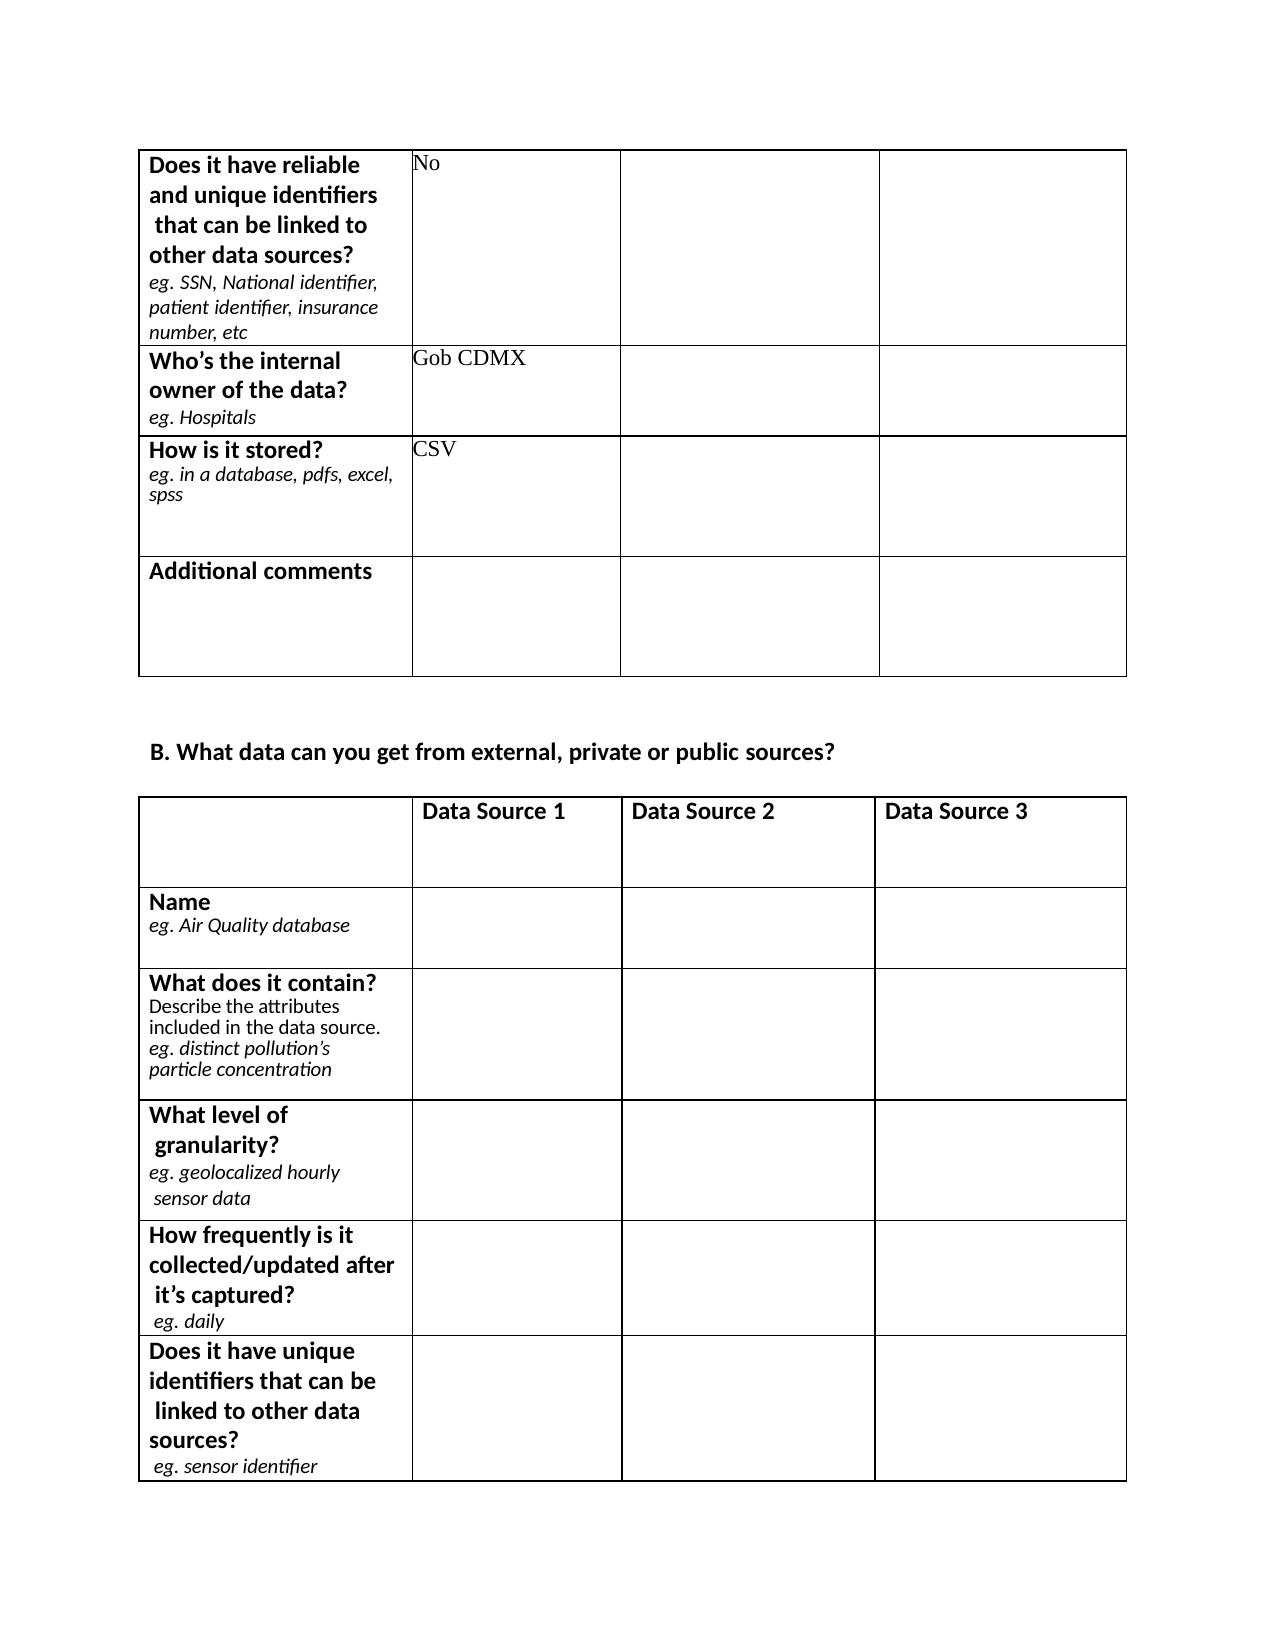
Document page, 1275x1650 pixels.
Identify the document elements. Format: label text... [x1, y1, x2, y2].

table_cell [413, 1221, 621, 1335]
table_cell [623, 1101, 874, 1220]
table_header Data Source 1 [413, 798, 621, 887]
table_cell [876, 1336, 1126, 1480]
table_cell Name eg. Air Quality database [140, 888, 412, 968]
table_cell What level of granularity? eg. geolocalized hourly sensor data [140, 1101, 412, 1220]
table_cell [621, 437, 879, 556]
table_header [621, 151, 879, 345]
table_header Data Source 3 [876, 798, 1126, 887]
table_cell [413, 969, 621, 1099]
table_cell [880, 557, 1126, 676]
table_cell How is it stored? eg. in a database, pdfs, excel, spss [140, 437, 412, 556]
table_cell Who’s the internal owner of the data? eg. Hospitals [140, 346, 412, 435]
table_cell [621, 557, 879, 676]
table_cell Gob CDMX [413, 346, 620, 435]
table_cell [880, 346, 1126, 435]
table_cell [623, 888, 874, 968]
table_cell [876, 1101, 1126, 1220]
table_cell What does it contain? Describe the attributes included in the data source. eg. distinct pollution’s particle concentration [140, 969, 412, 1099]
table_cell Additional comments [140, 557, 412, 676]
table_cell [876, 1221, 1126, 1335]
table_cell [621, 346, 879, 435]
table_cell [413, 557, 620, 676]
table_cell How frequently is it collected/updated after it’s captured? eg. daily [140, 1221, 412, 1335]
table_header Does it have reliable and unique identifiers that can be linked to other data sources? eg. SSN, National identifier, patient identifier, insurance number, etc [140, 151, 412, 345]
table_cell [623, 1221, 874, 1335]
table_header [140, 798, 412, 887]
table_cell [880, 437, 1126, 556]
table_cell CSV [413, 437, 620, 556]
table_cell [623, 969, 874, 1099]
table_cell [413, 1101, 621, 1220]
table_cell [413, 1336, 621, 1480]
table_header [880, 151, 1126, 345]
table_cell [876, 888, 1126, 968]
text_box B. What data can you get from external, private or public sources? [147, 733, 840, 766]
table_cell Does it have unique identifiers that can be linked to other data sources? eg. sensor identifier [140, 1336, 412, 1480]
table_cell [876, 969, 1126, 1099]
table_header Data Source 2 [623, 798, 874, 887]
table_header No [413, 151, 620, 345]
table_cell [413, 888, 621, 968]
table_cell [623, 1336, 874, 1480]
